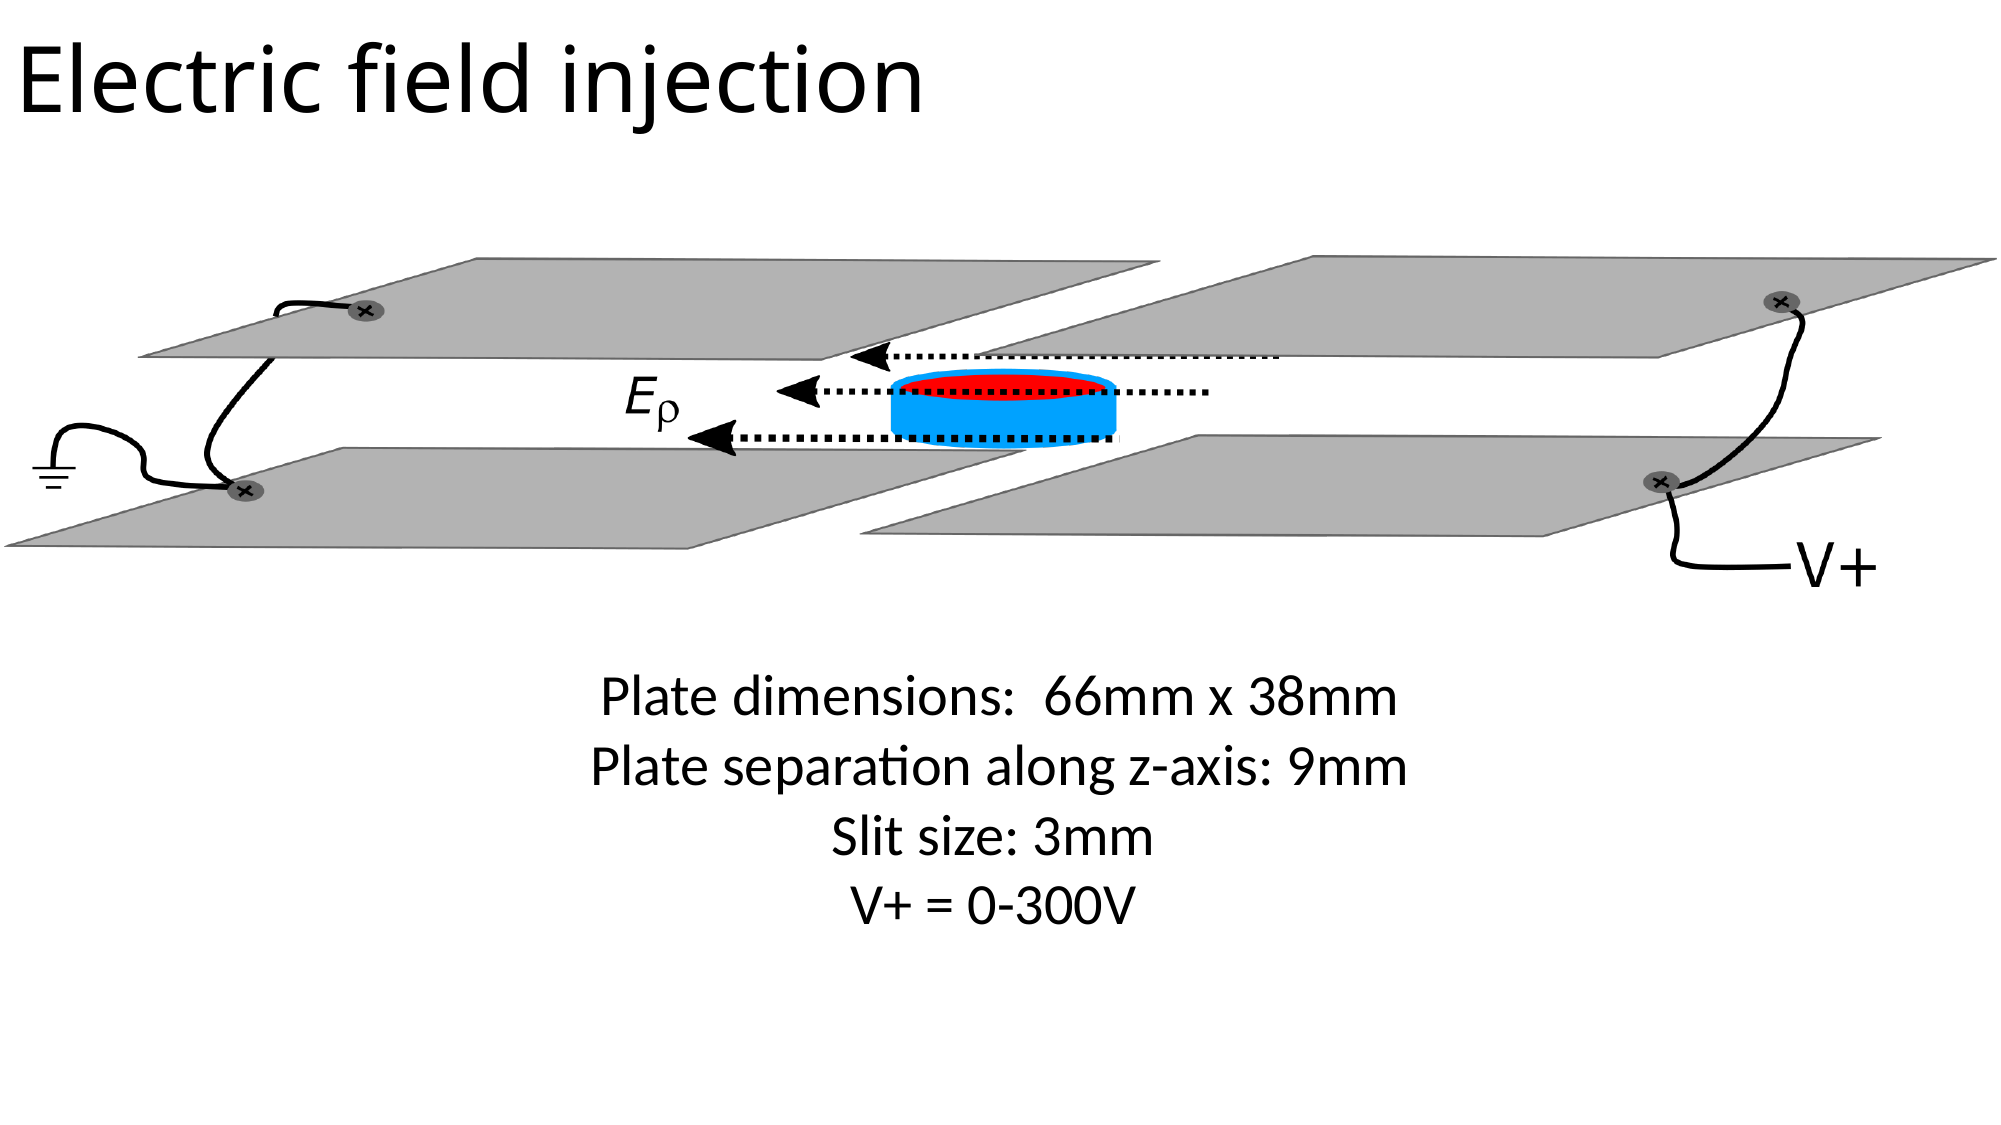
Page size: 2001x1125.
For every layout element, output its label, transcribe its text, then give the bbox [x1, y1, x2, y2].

text_box Plate dimensions: 66mm x 38mm Plate separation along z-axis: 9mm Slit size: 3mm V+ = 0-300V [500, 649, 1500, 945]
title Electric field injection [0, 0, 1725, 192]
picture [0, 255, 2000, 587]
